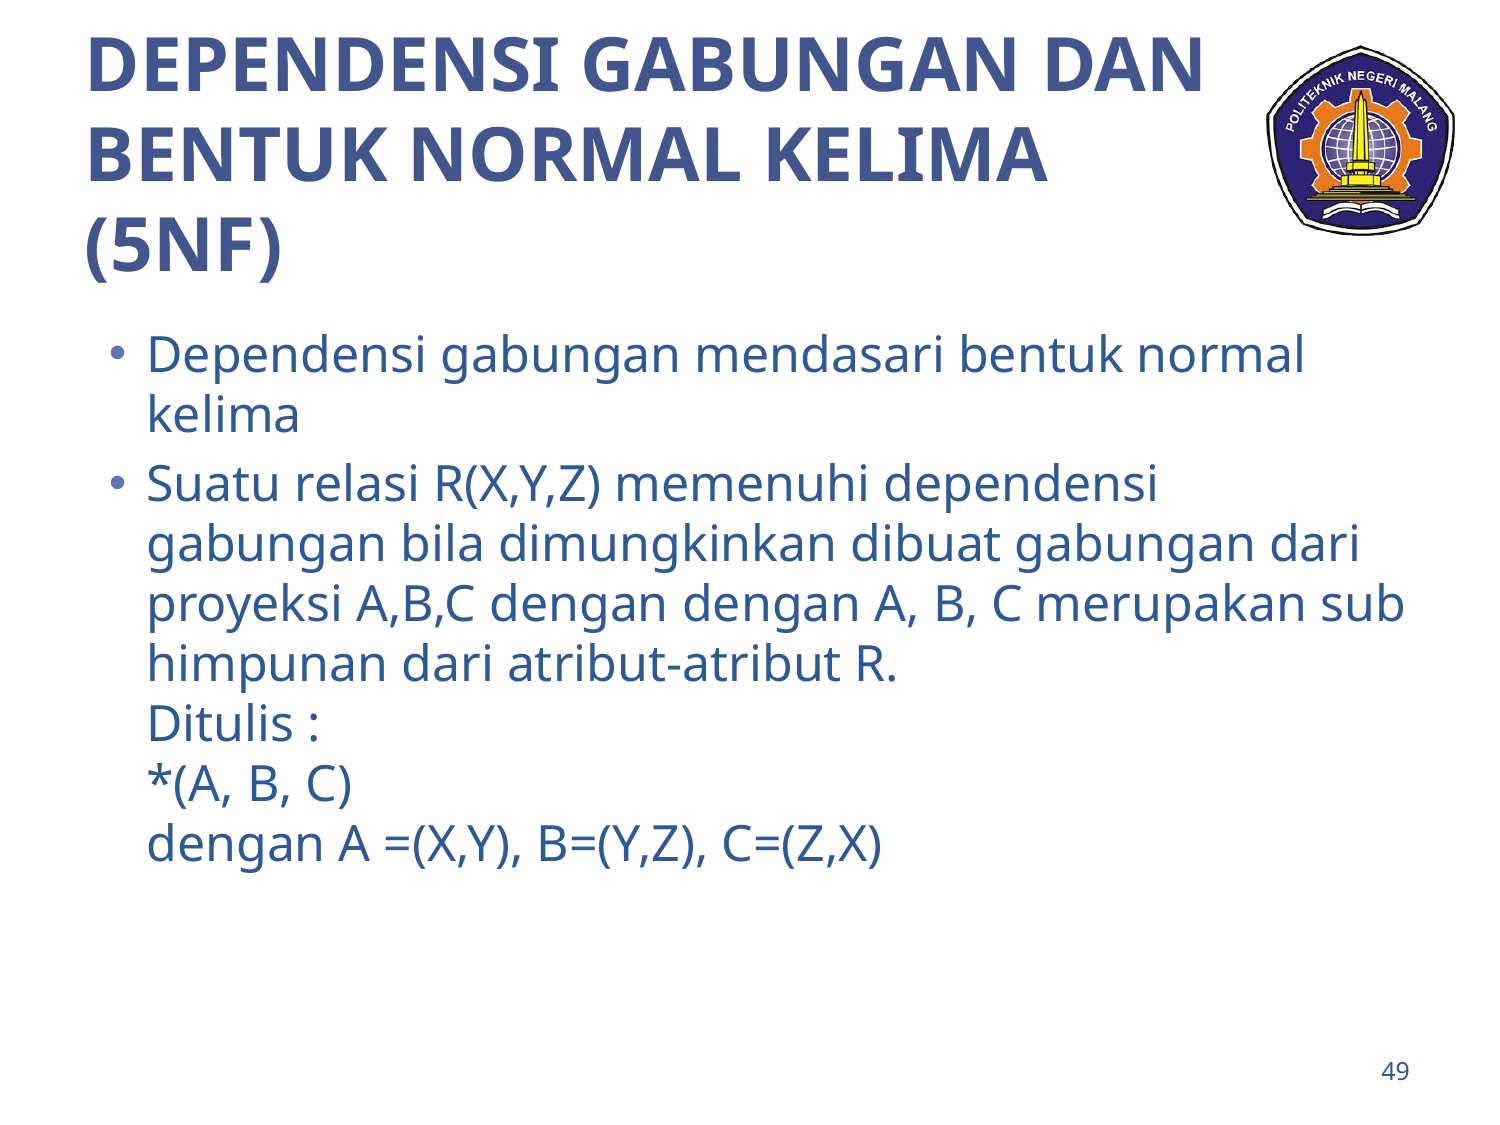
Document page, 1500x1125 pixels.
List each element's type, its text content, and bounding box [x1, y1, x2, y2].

picture [1266, 45, 1455, 236]
slide_number 49 [1074, 1042, 1425, 1103]
list Dependensi gabungan mendasari bentuk normal kelima Suatu relasi R(X,Y,Z) memenuhi dependensi gabungan bila dimungkinkan dibuat gabungan dari proyeksi A,B,C dengan dengan A, B, C merupakan sub himpunan dari atribut-atribut R. Ditulis : *(A, B, C) dengan A =(X,Y), B=(Y,Z), C=(Z,X) [75, 314, 1425, 1024]
title DEPENDENSI GABUNGAN DAN BENTUK NORMAL KELIMA (5NF) [69, 66, 1247, 236]
